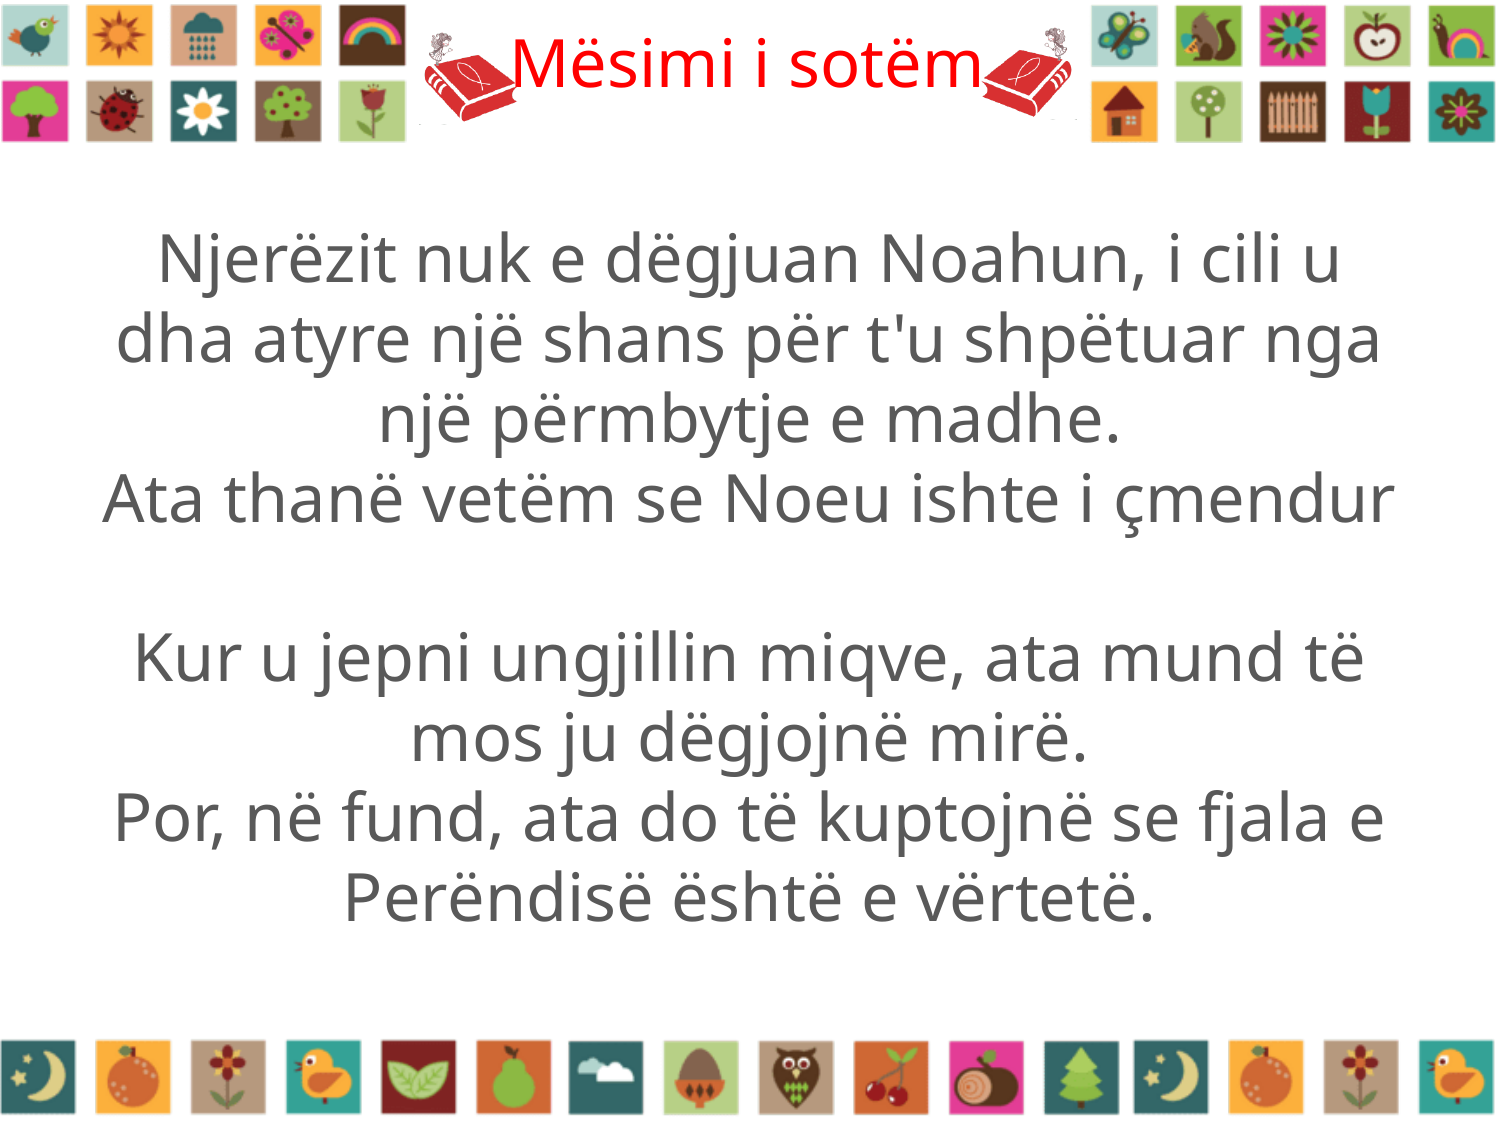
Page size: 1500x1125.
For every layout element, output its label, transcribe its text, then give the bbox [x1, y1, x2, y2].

text_box Mësimi i sotëm [425, 13, 948, 109]
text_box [0, 1028, 1500, 1118]
text_box Njerëzit nuk e dëgjuan Noahun, i cili u dha atyre një shans për t'u shpëtuar nga një përmbytje e madhe. Ata thanë vetëm se Noeu ishte i çmendur Kur u jepni ungjillin miqve, ata mund të mos ju dëgjojnë mirë. Por, në fund, ata do të kuptojnë se fjala e Perëndisë është e vërtetë. [76, 208, 1424, 943]
picture [0, 3, 550, 150]
picture [950, 3, 1500, 150]
